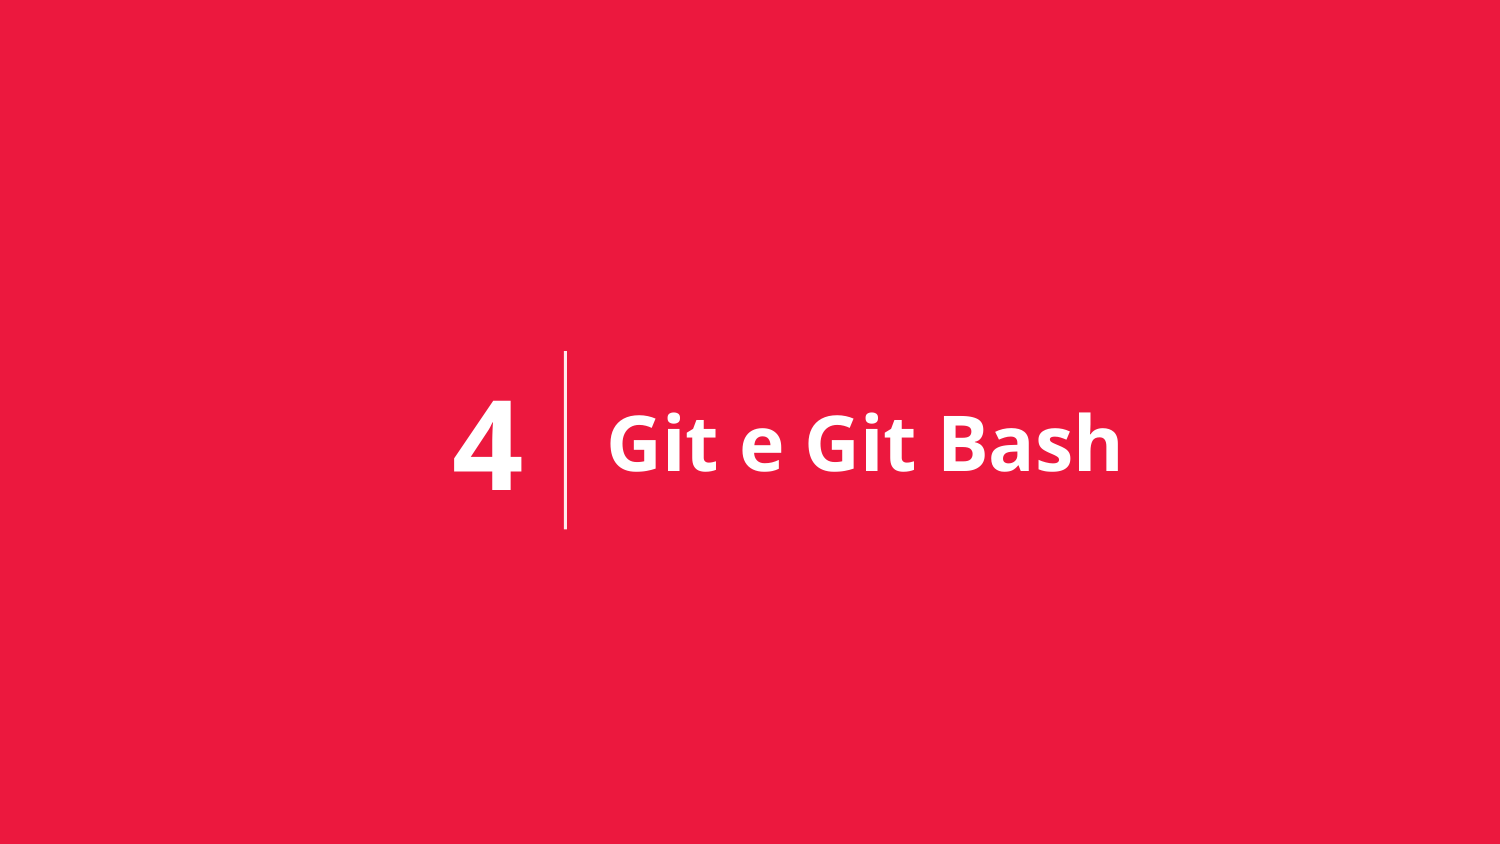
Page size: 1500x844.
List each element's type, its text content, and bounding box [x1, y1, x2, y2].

list Git e Git Bash [591, 351, 1154, 530]
list 4 [312, 365, 540, 516]
